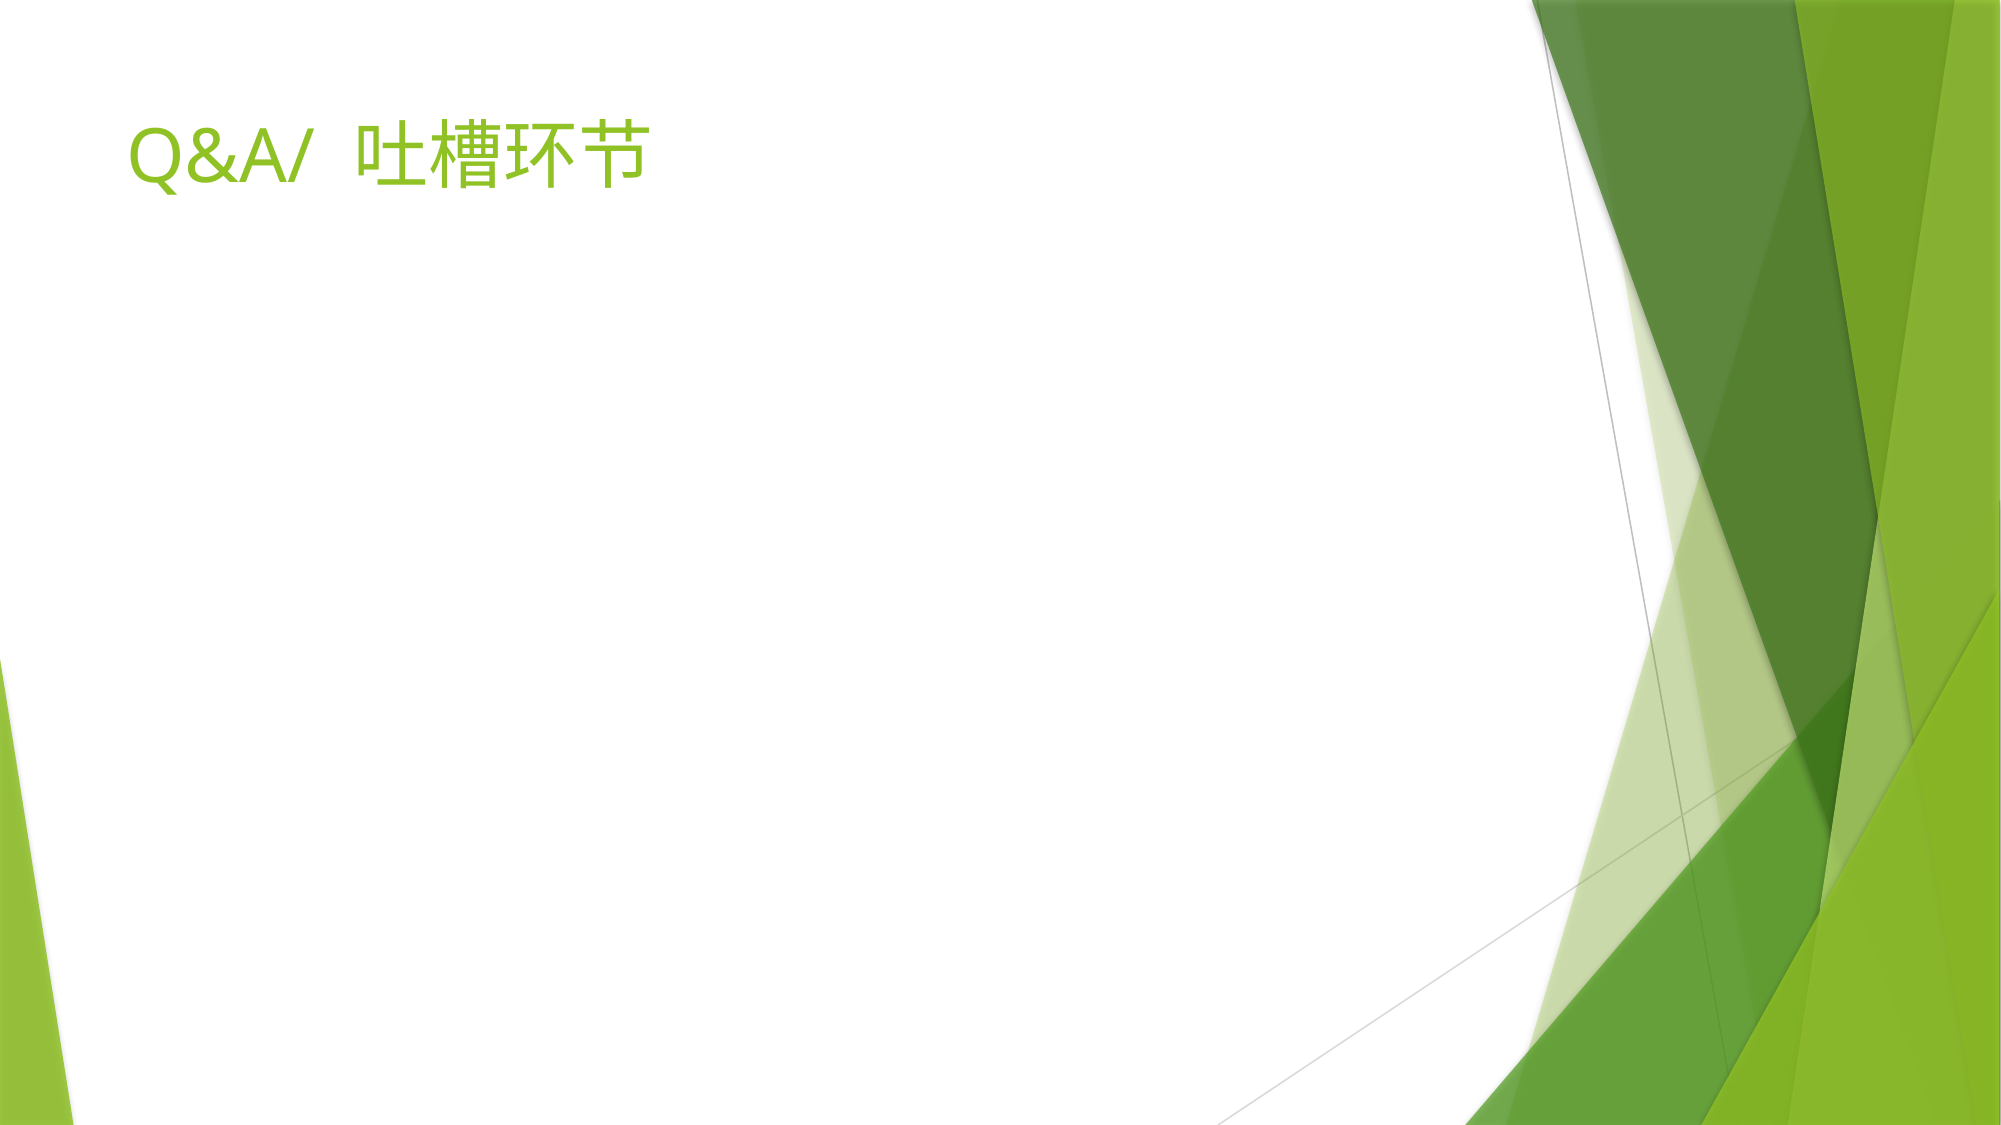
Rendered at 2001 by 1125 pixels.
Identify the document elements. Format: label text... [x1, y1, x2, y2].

title Q&A/ 吐槽环节 [111, 99, 1522, 317]
